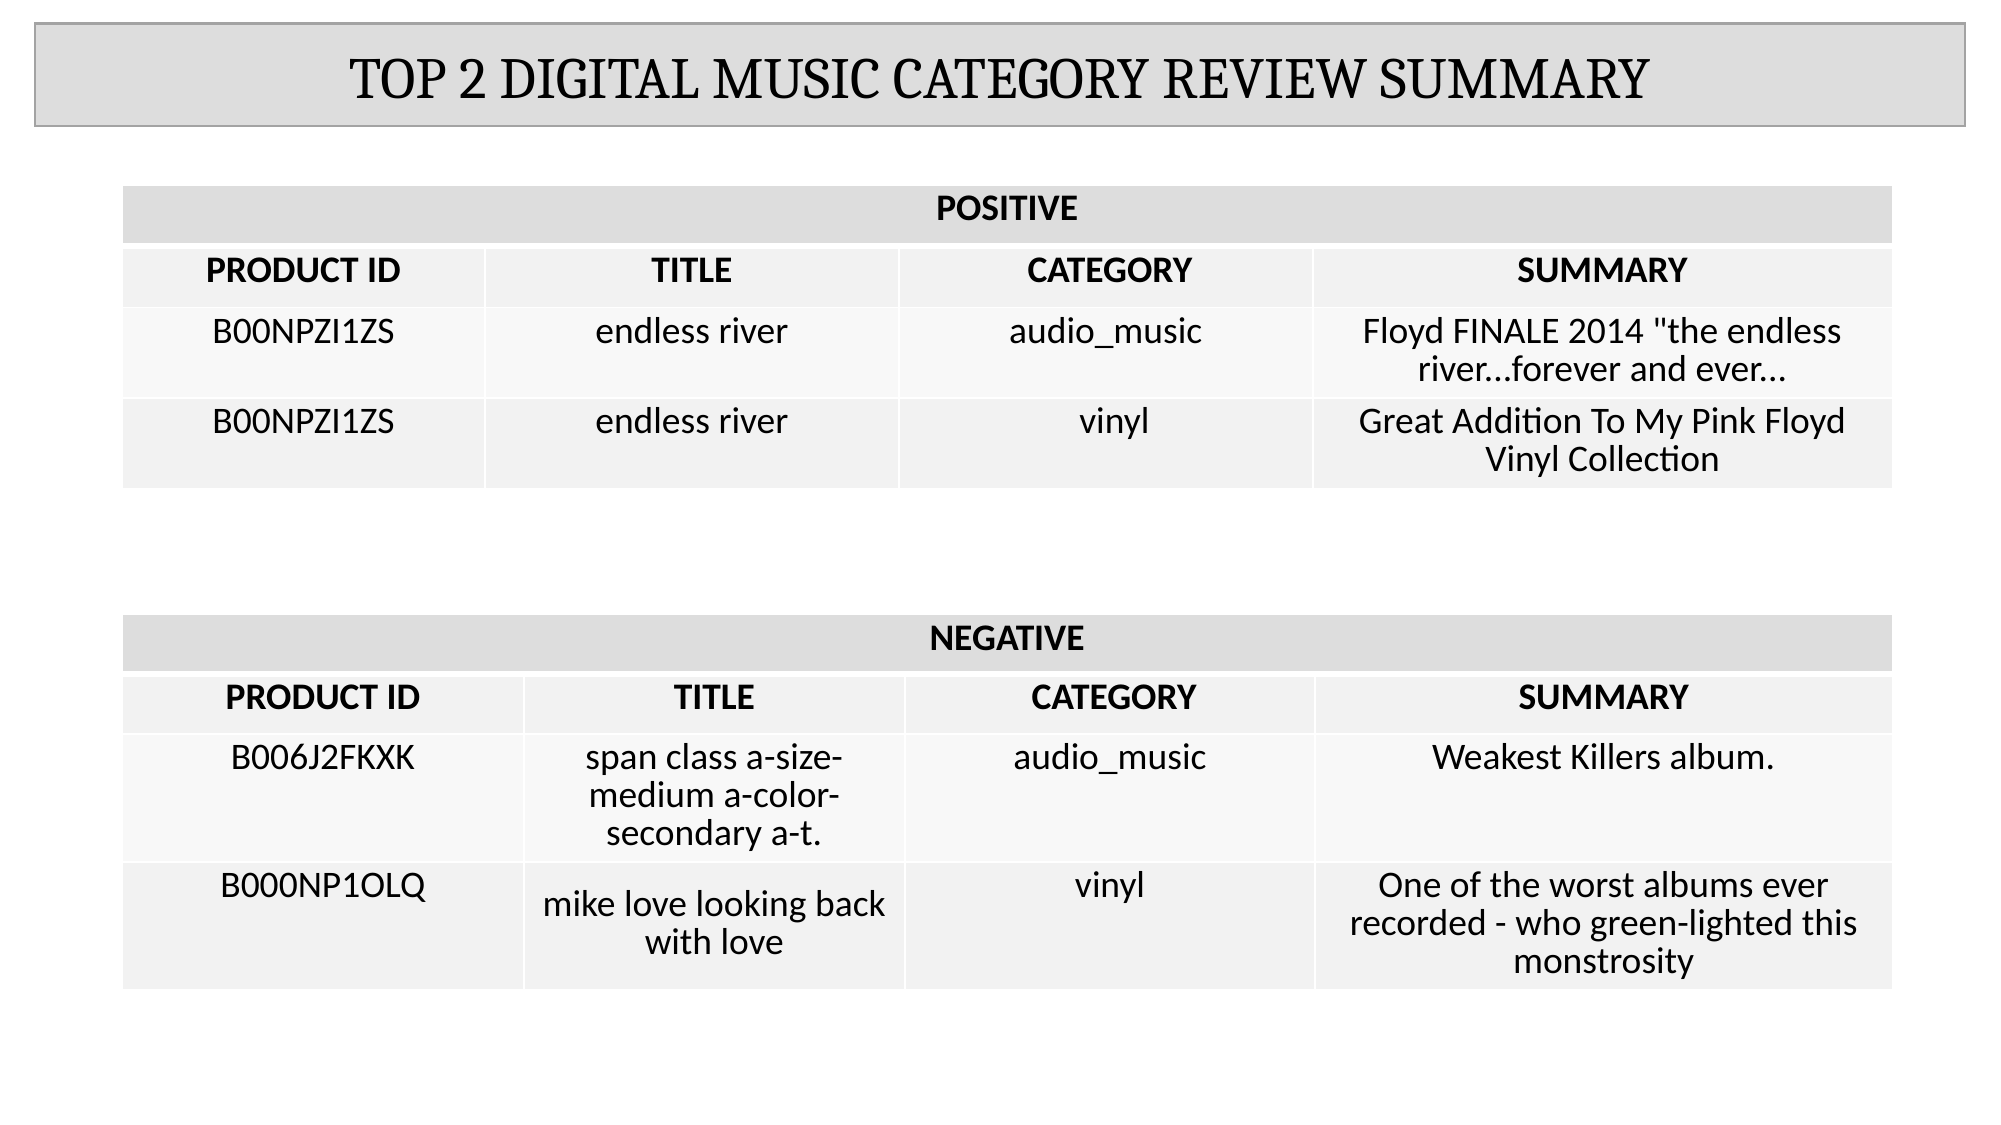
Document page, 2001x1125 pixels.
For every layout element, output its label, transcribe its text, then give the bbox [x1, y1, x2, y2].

table_cell TITLE [486, 249, 898, 307]
table_cell Weakest Killers album. [1316, 735, 1892, 861]
table_cell endless river [486, 399, 898, 488]
table_cell Great Addition To My Pink Floyd Vinyl Collection [1314, 399, 1892, 488]
table_cell B00NPZI1ZS [123, 308, 484, 397]
table_cell PRODUCT ID [123, 249, 484, 307]
table_cell mike love looking back with love [525, 863, 904, 989]
table_cell One of the worst albums ever recorded - who green-lighted this monstrosity [1316, 863, 1892, 989]
table_cell CATEGORY [906, 677, 1314, 733]
table_cell CATEGORY [900, 249, 1312, 307]
table_cell B000NP1OLQ [123, 863, 523, 989]
table_cell audio_music [900, 308, 1312, 397]
table_cell B00NPZI1ZS [123, 399, 484, 488]
text_box TOP 2 DIGITAL MUSIC CATEGORY REVIEW SUMMARY [34, 22, 1966, 127]
table_cell audio_music [906, 735, 1314, 861]
table_header NEGATIVE [123, 615, 1892, 671]
table_cell B006J2FKXK [123, 735, 523, 861]
table_cell endless river [486, 308, 898, 397]
table_cell span class a-size-medium a-color-secondary a-t. [525, 735, 904, 861]
table_cell Floyd FINALE 2014 "the endless river...forever and ever... [1314, 308, 1892, 397]
table_header POSITIVE [123, 186, 1892, 243]
table_cell PRODUCT ID [123, 677, 523, 733]
table_cell SUMMARY [1314, 249, 1892, 307]
table_cell vinyl [900, 399, 1312, 488]
table_cell TITLE [525, 677, 904, 733]
table_cell SUMMARY [1316, 677, 1892, 733]
table_cell vinyl [906, 863, 1314, 989]
